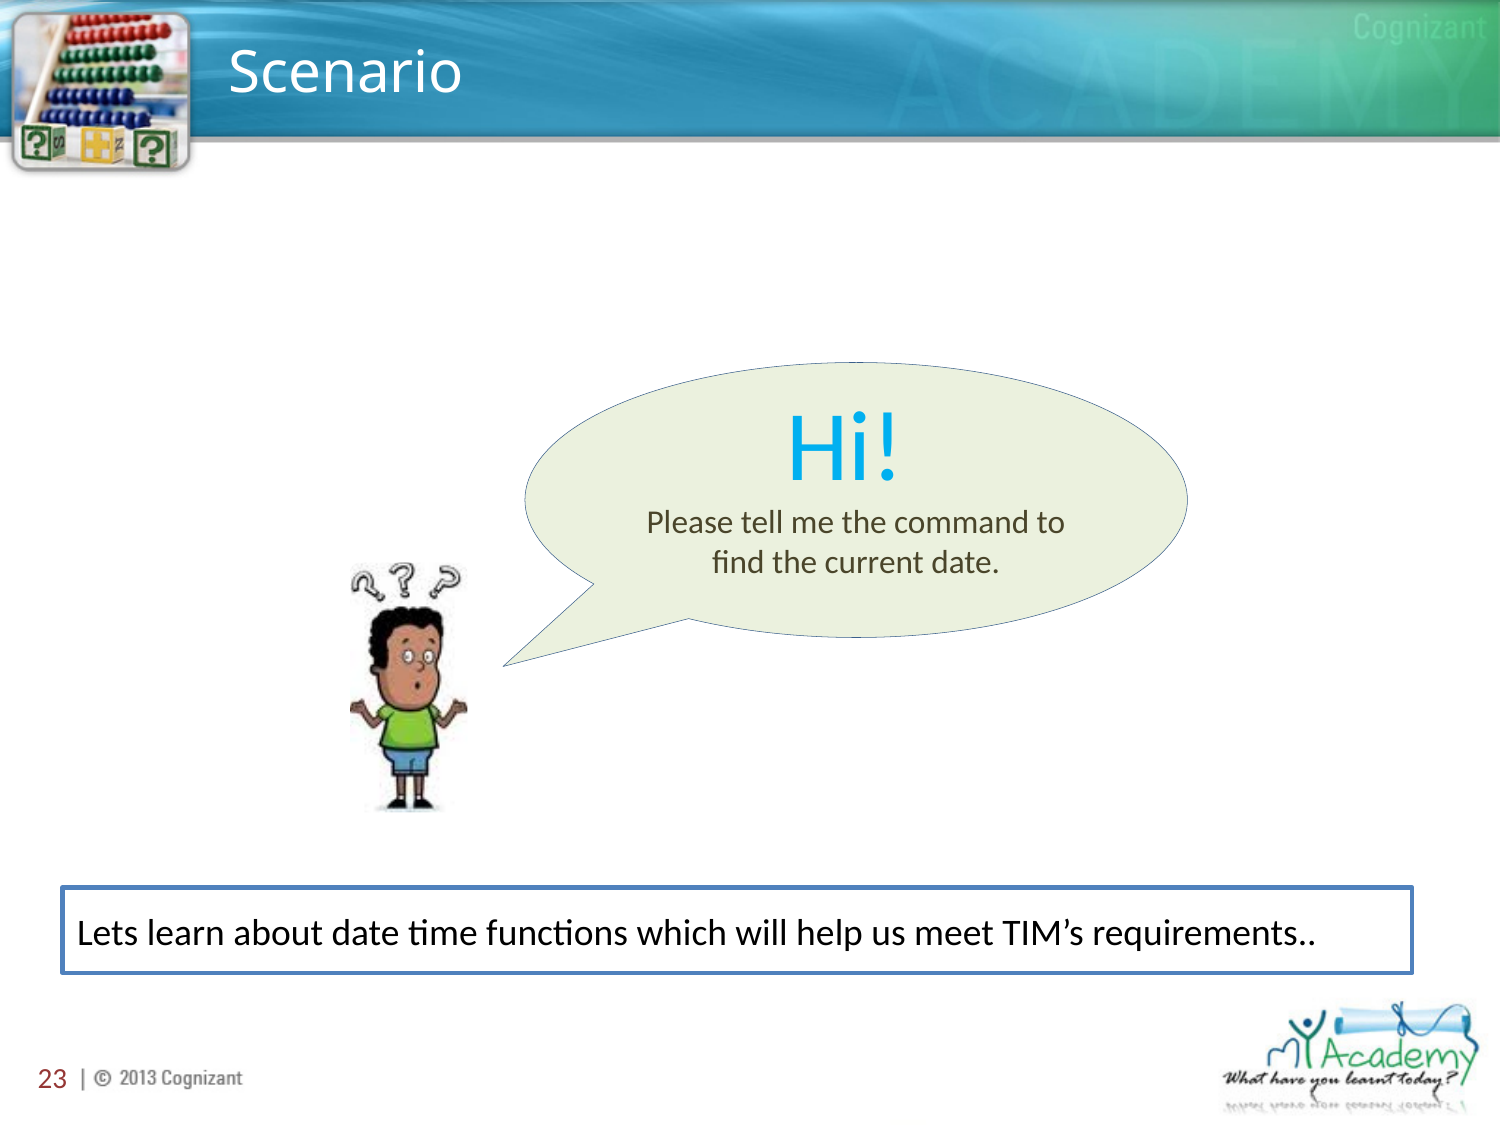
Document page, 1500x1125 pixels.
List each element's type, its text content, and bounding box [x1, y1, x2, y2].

list [37, 263, 1463, 1076]
text_box Lets learn about date time functions which will help us meet TIM’s requirements.. [60, 885, 1414, 975]
title Scenario [213, 0, 1500, 163]
slide_number 23 [22, 1052, 98, 1098]
picture [0, 0, 1500, 1125]
text_box Hi! Please tell me the command to find the current date. [501, 360, 1190, 669]
